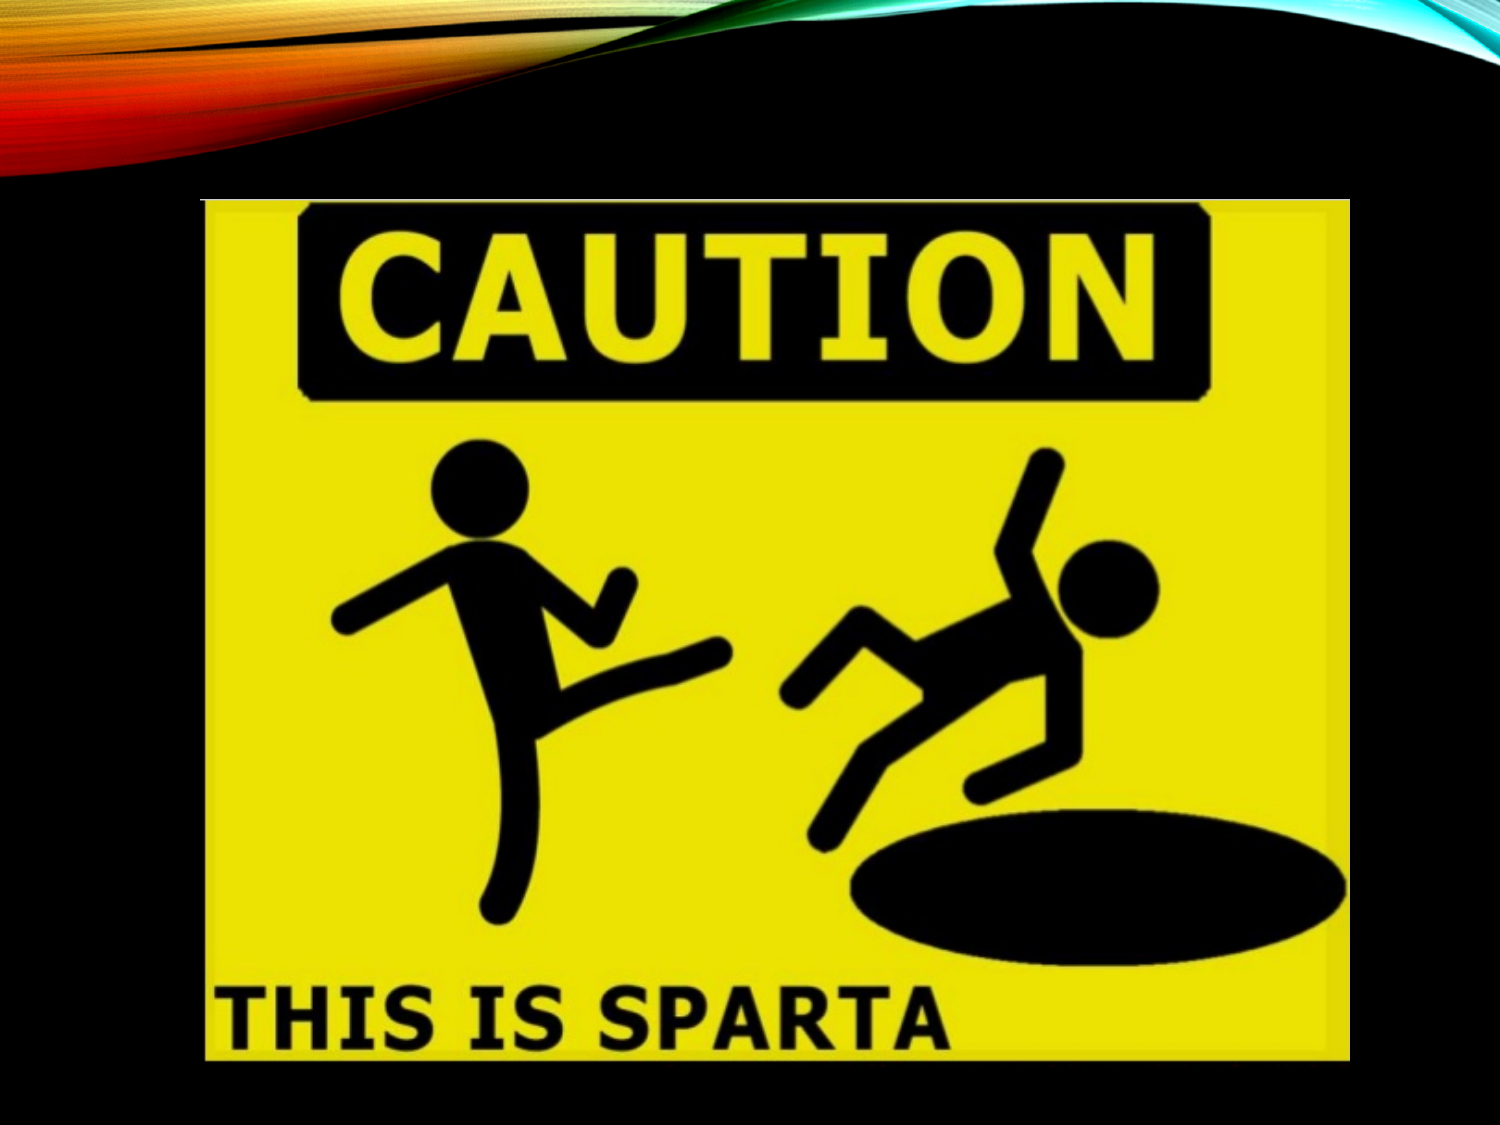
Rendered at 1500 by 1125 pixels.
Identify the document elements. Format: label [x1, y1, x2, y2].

picture [199, 199, 1351, 1067]
picture [0, 0, 1500, 178]
